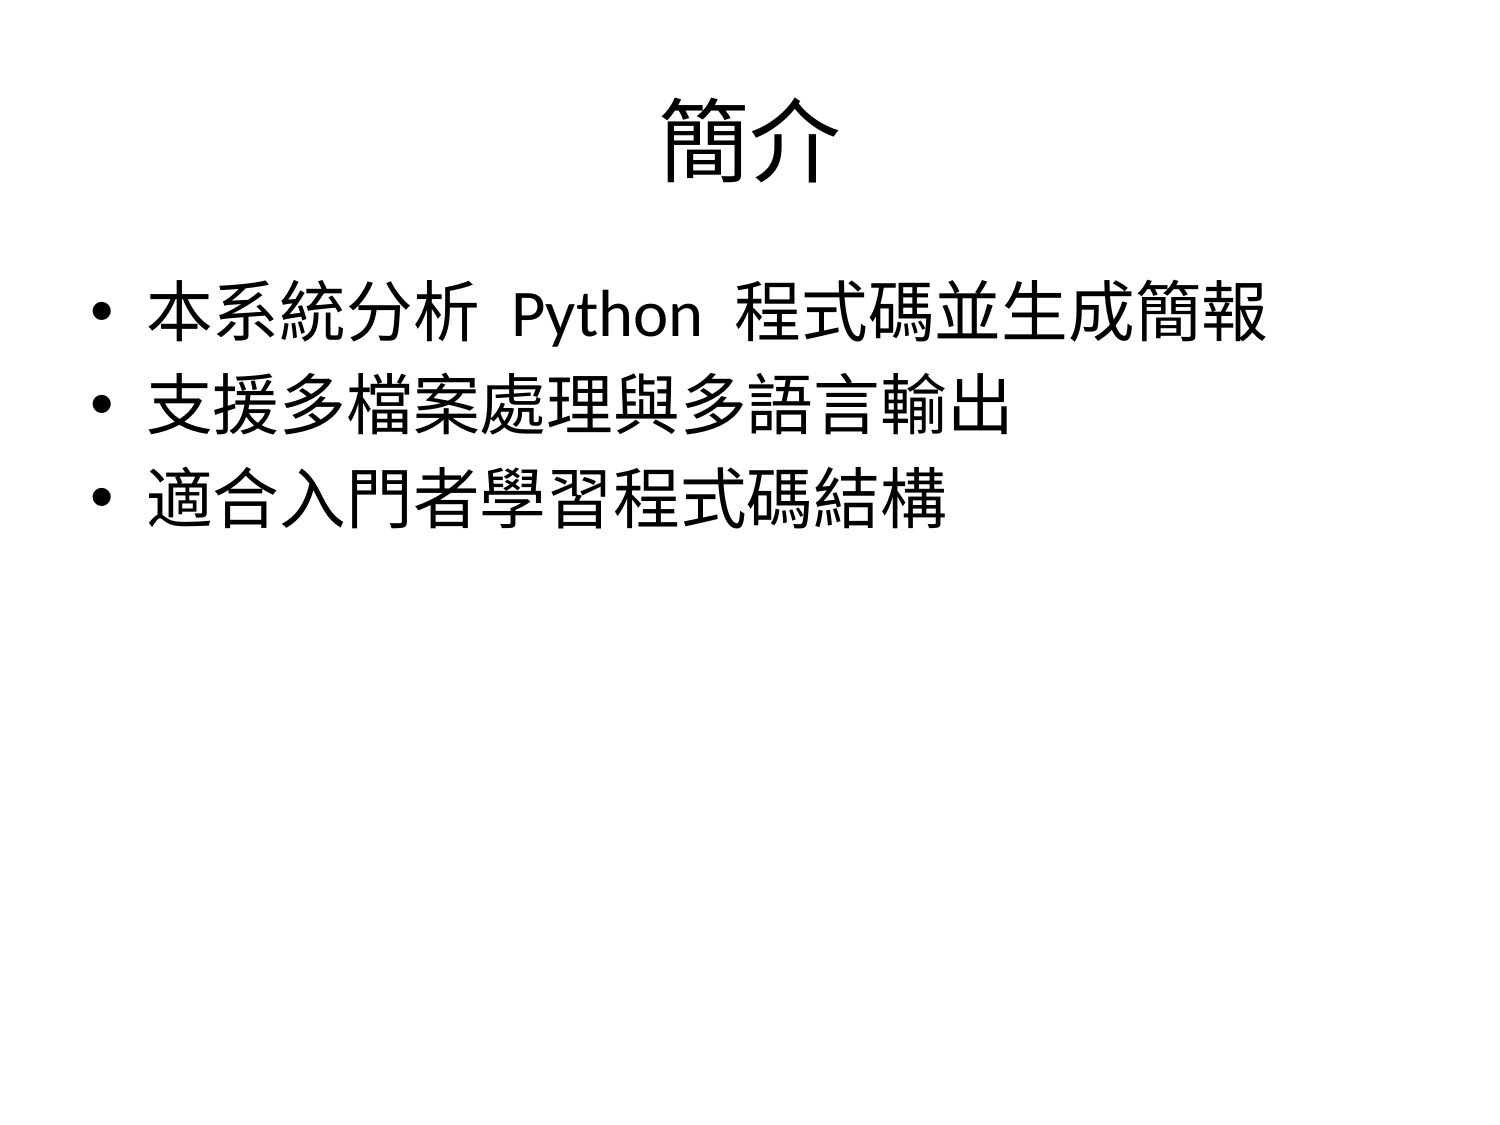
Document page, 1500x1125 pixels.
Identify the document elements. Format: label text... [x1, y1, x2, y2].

title 簡介 [75, 45, 1425, 233]
list 本系統分析 Python 程式碼並生成簡報 支援多檔案處理與多語言輸出 適合入門者學習程式碼結構 [75, 262, 1425, 1005]
